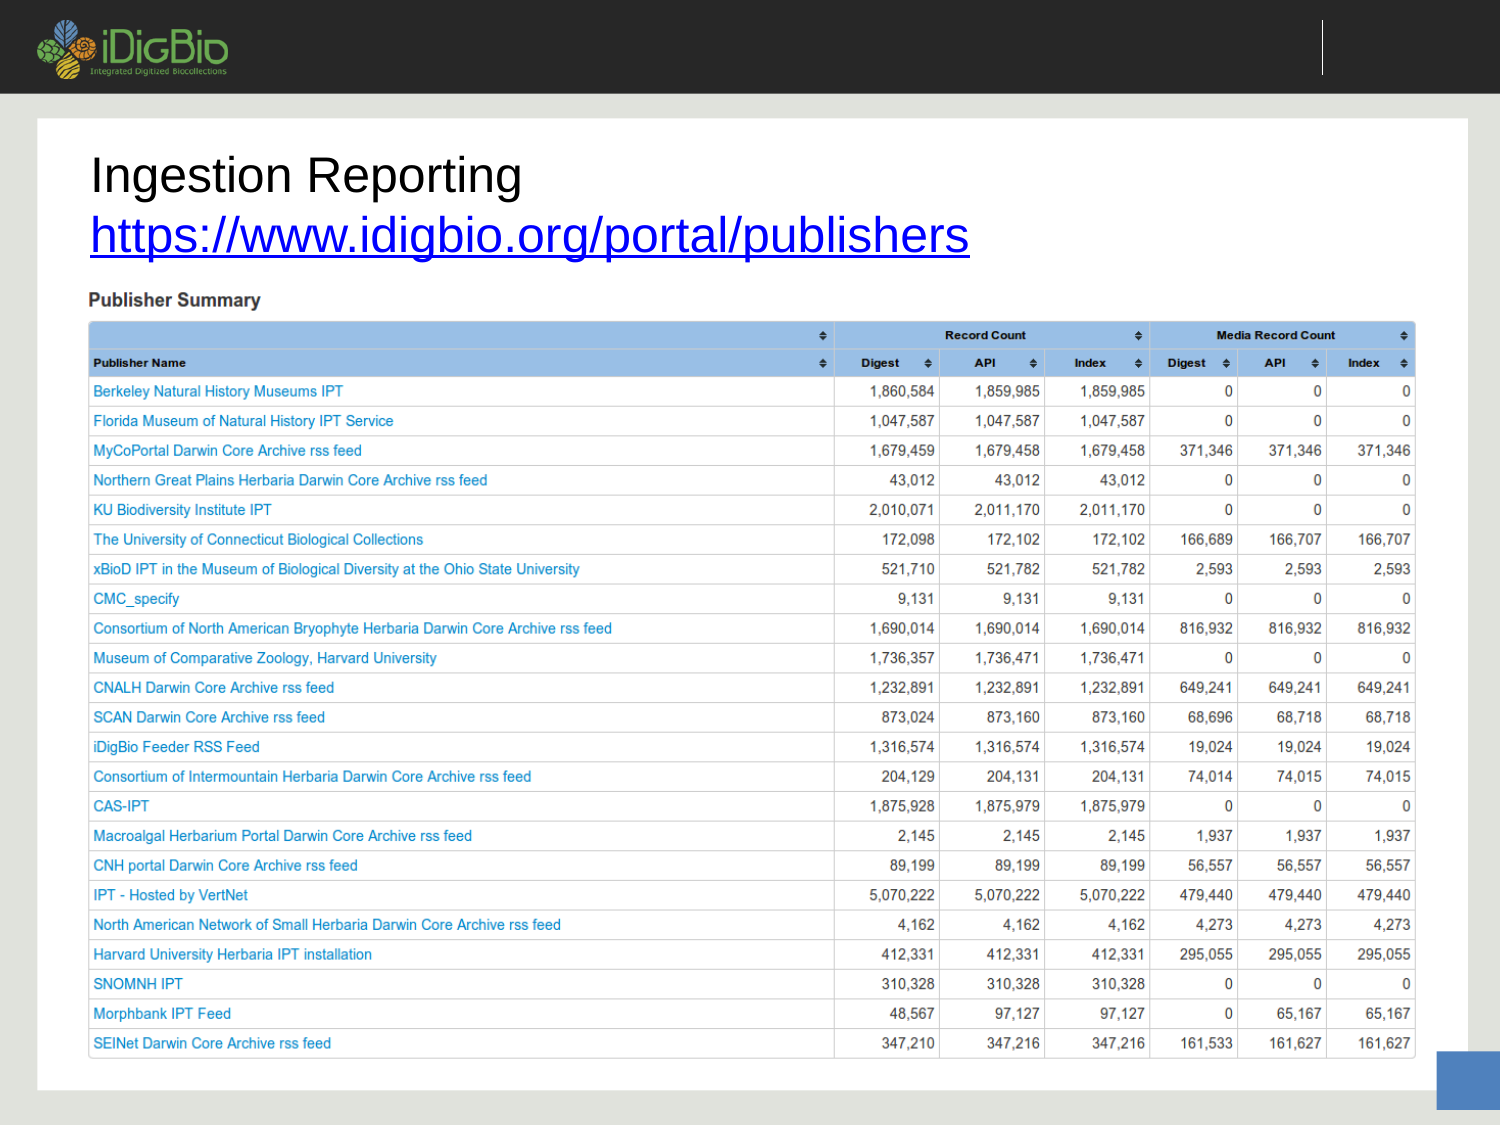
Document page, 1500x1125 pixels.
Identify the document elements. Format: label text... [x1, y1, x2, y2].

picture [74, 278, 1426, 1072]
title Ingestion Reporting https://www.idigbio.org/portal/publishers [75, 127, 1425, 270]
picture [37, 20, 228, 79]
